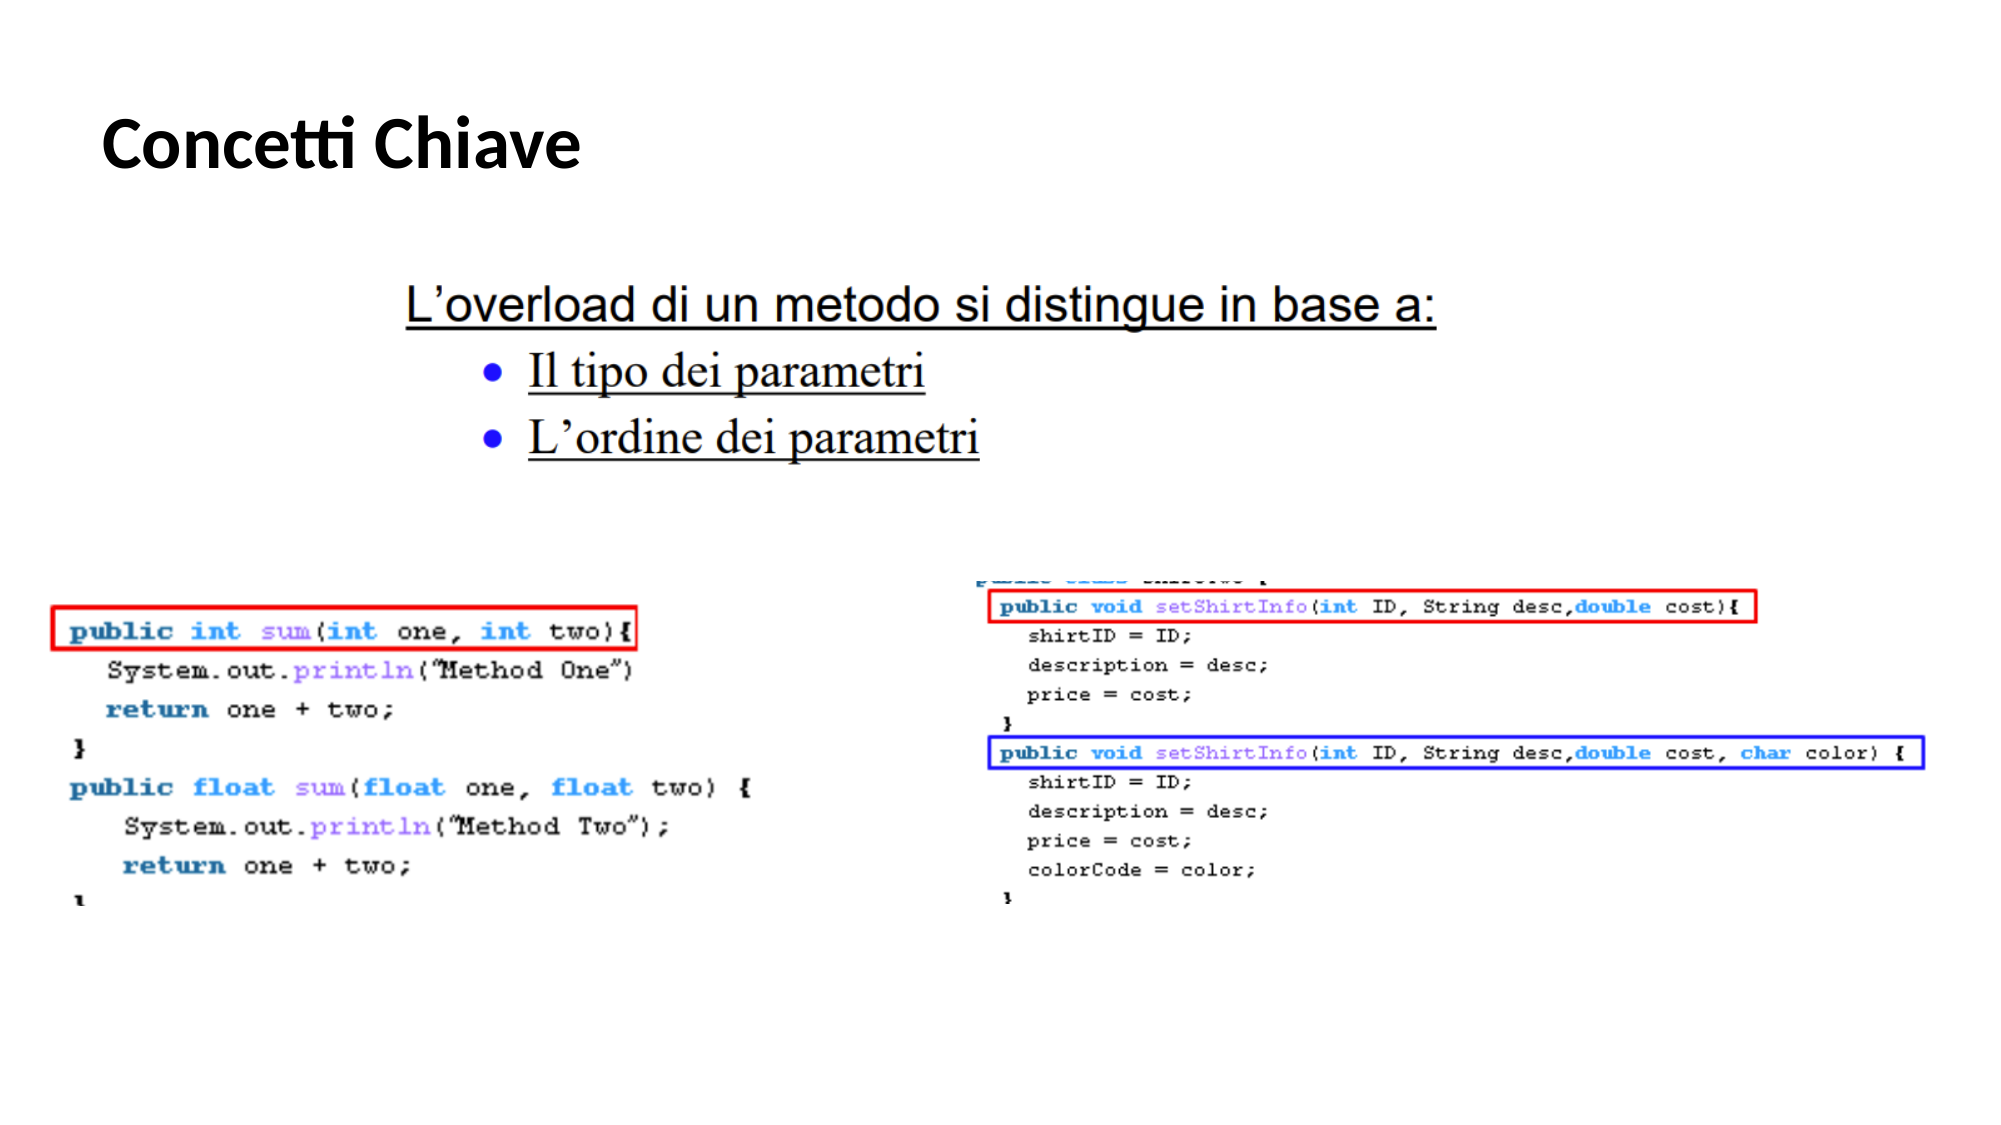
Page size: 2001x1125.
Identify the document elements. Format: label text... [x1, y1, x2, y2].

picture [973, 581, 1945, 904]
picture [41, 588, 771, 906]
text_box Concetti Chiave [87, 86, 598, 191]
picture [363, 264, 1637, 516]
